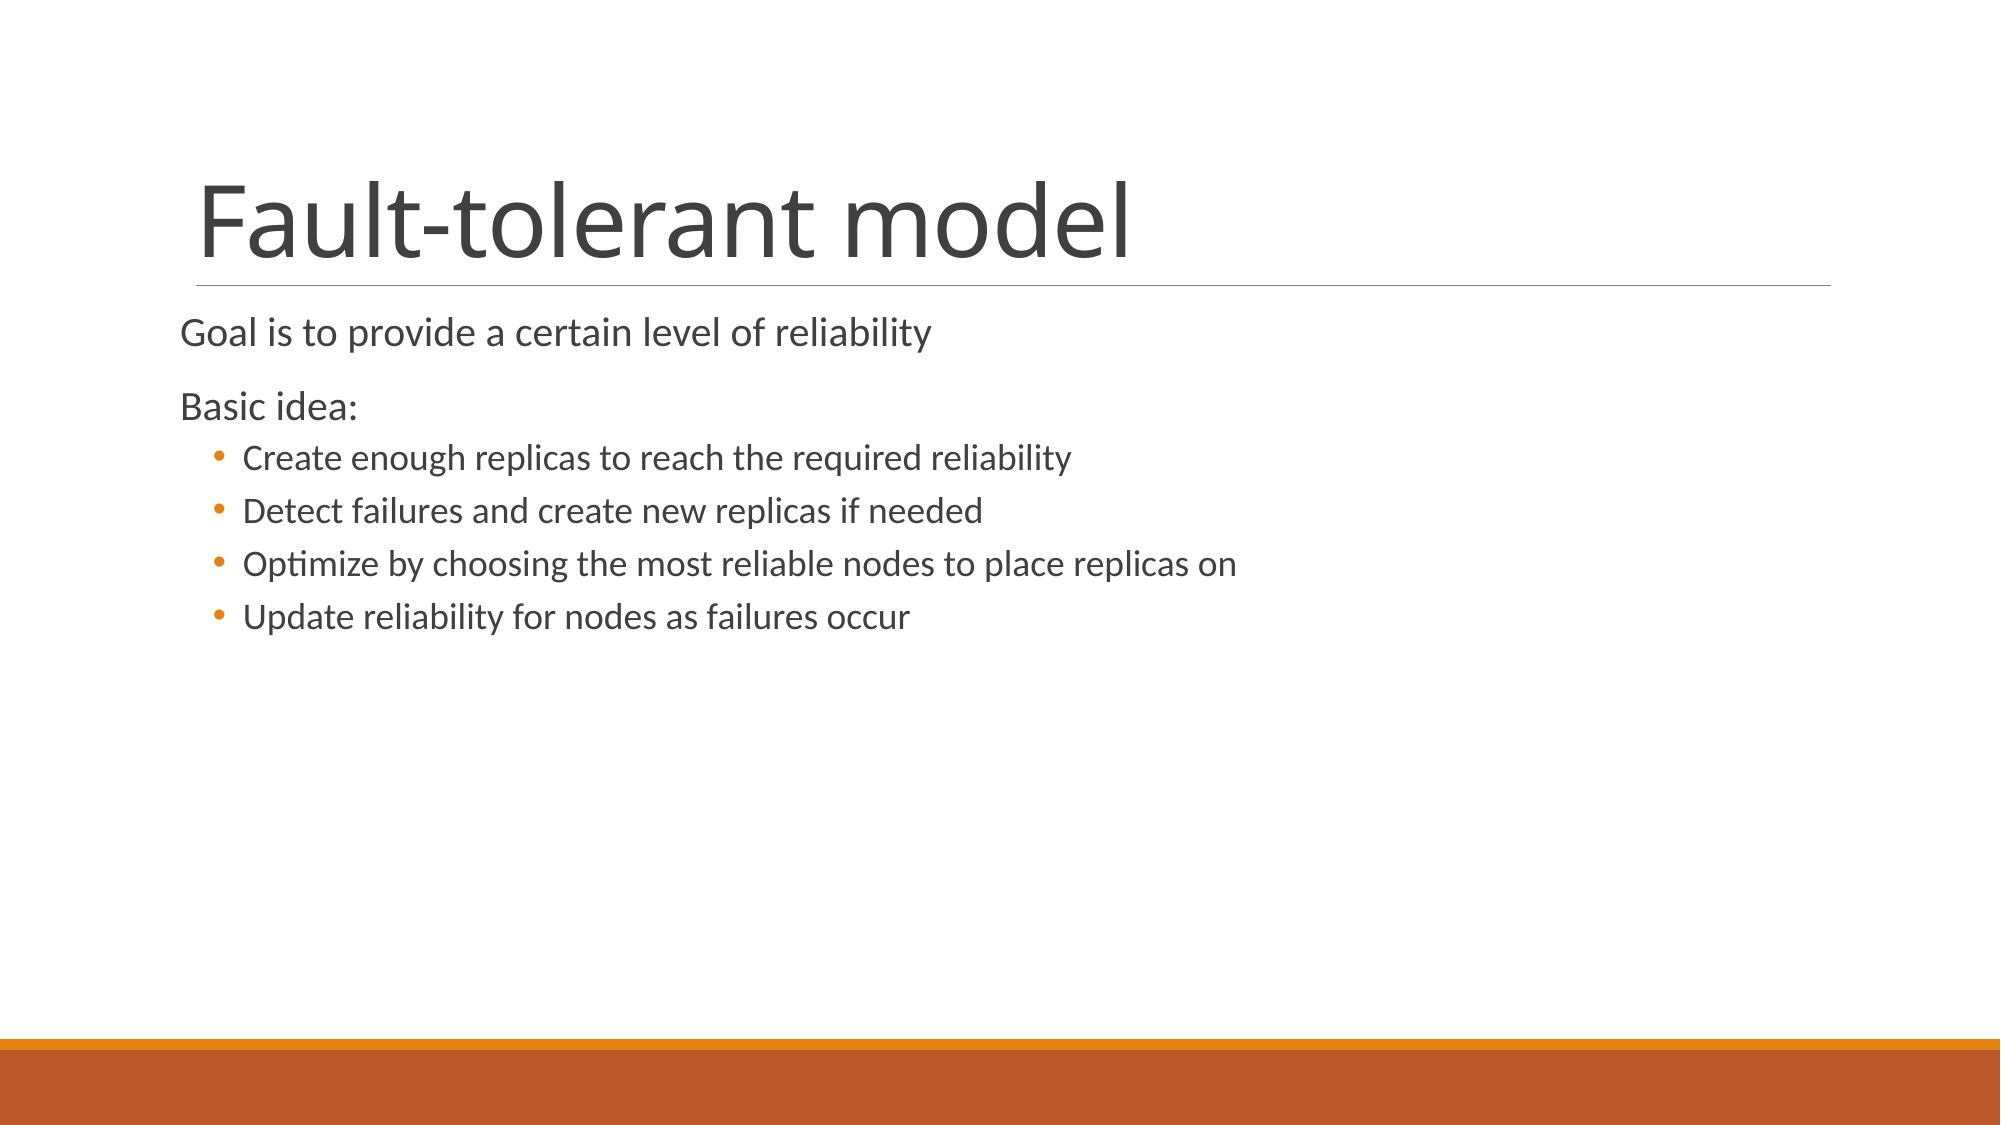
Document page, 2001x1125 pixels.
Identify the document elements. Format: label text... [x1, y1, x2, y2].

list Goal is to provide a certain level of reliability Basic idea: Create enough replicas to reach the required reliability Detect failures and create new replicas if needed Optimize by choosing the most reliable nodes to place replicas on Update reliability for nodes as failures occur [180, 302, 1830, 963]
title Fault-tolerant model [180, 47, 1830, 285]
